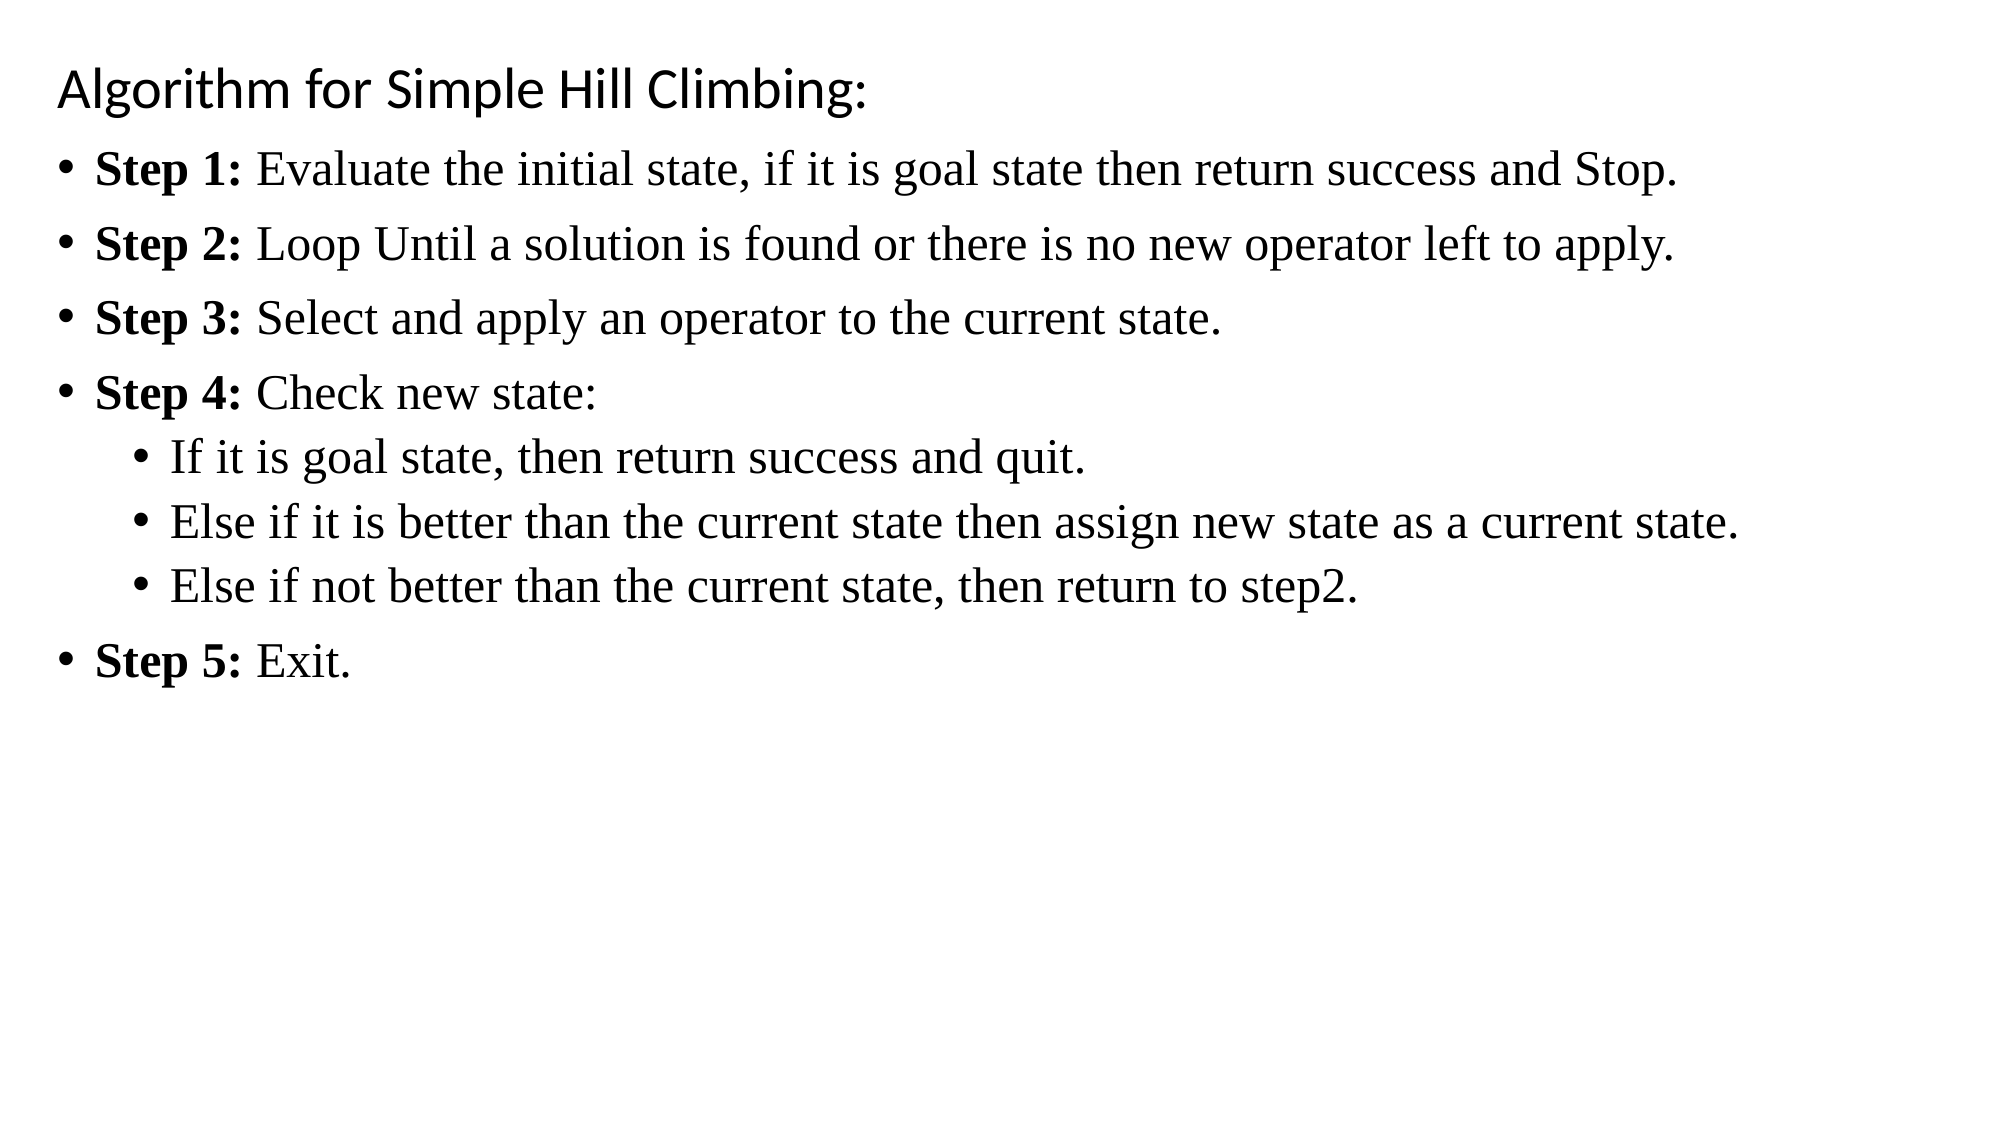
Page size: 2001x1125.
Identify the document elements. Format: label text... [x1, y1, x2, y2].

list Algorithm for Simple Hill Climbing: Step 1: Evaluate the initial state, if it is goal state then return success and Stop. Step 2: Loop Until a solution is found or there is no new operator left to apply. Step 3: Select and apply an operator to the current state. Step 4: Check new state: If it is goal state, then return success and quit. Else if it is better than the current state then assign new state as a current state. Else if not better than the current state, then return to step2. Step 5: Exit. [42, 50, 1919, 1023]
